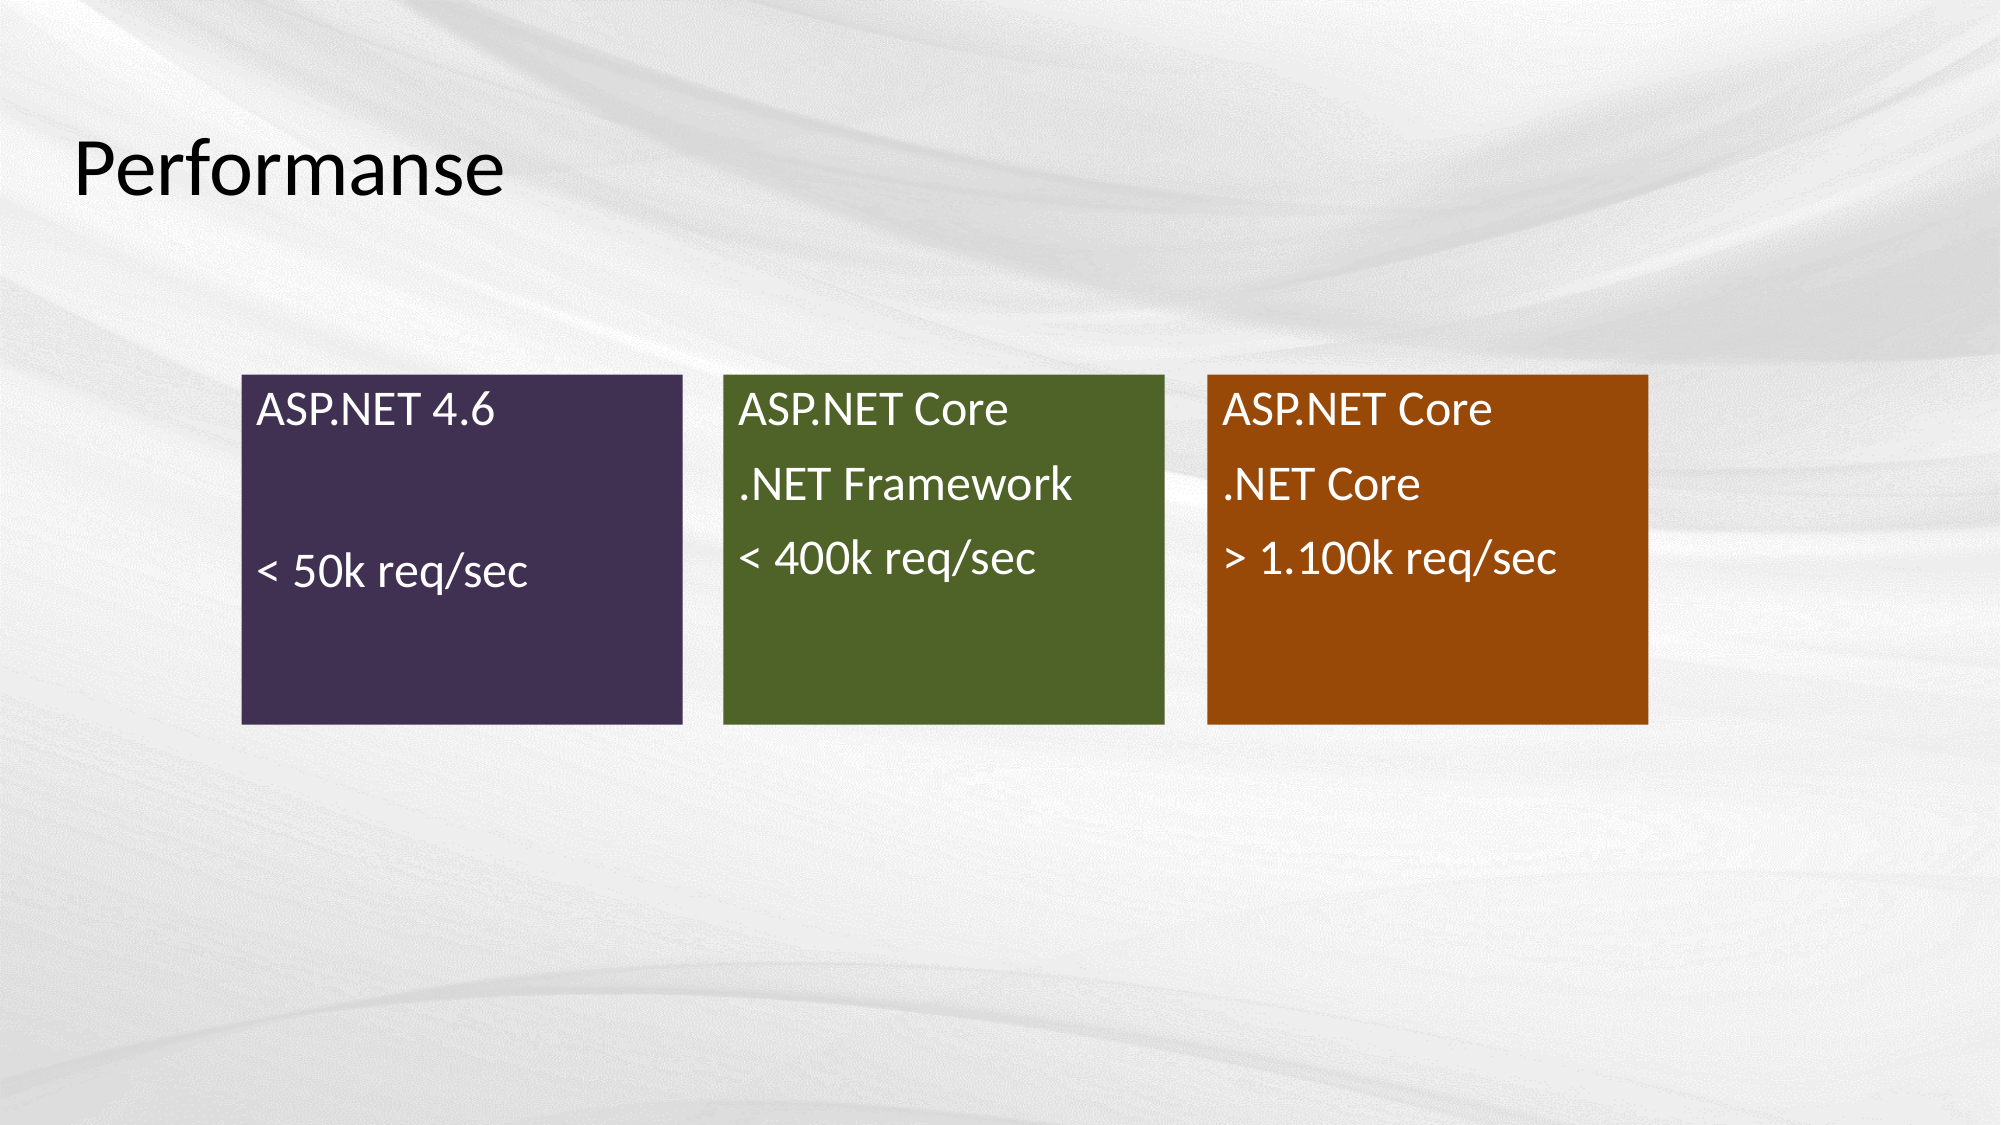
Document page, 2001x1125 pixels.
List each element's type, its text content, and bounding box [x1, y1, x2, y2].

list ASP.NET 4.6 < 50k req/sec [241, 374, 683, 725]
title Performanse [59, 59, 1949, 278]
list ASP.NET Core .NET Core > 1.100k req/sec [1207, 374, 1649, 725]
list ASP.NET Core .NET Framework < 400k req/sec [723, 374, 1165, 725]
picture [0, 0, 2001, 1125]
